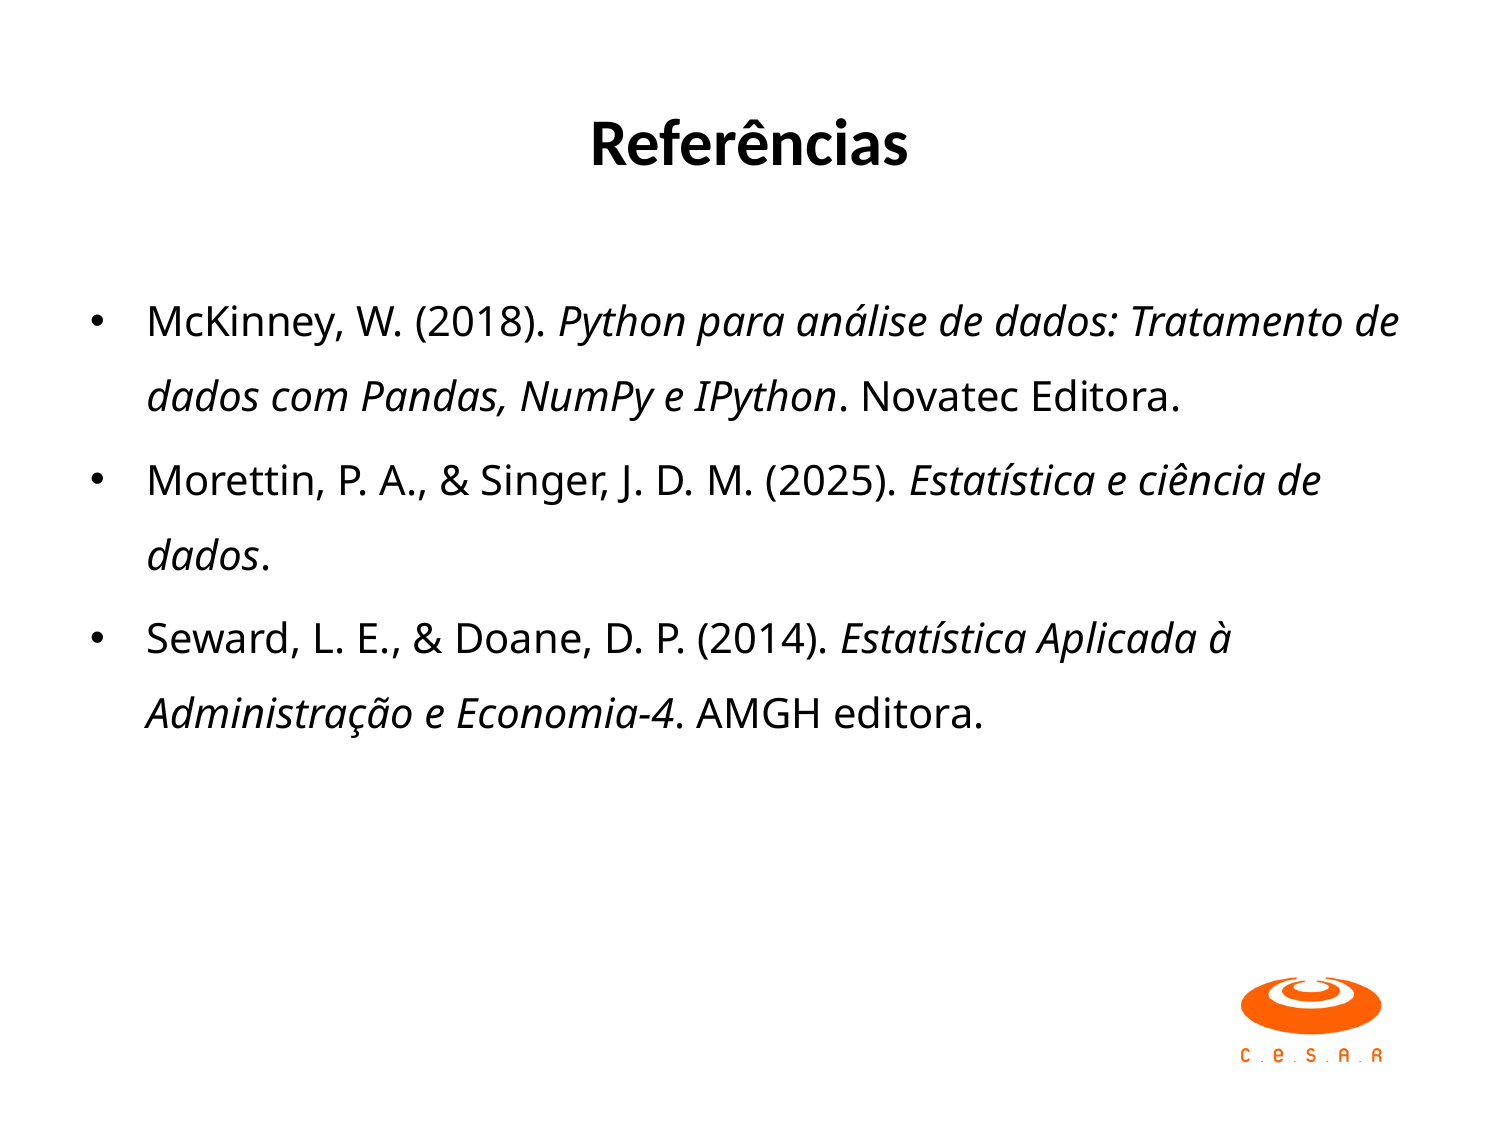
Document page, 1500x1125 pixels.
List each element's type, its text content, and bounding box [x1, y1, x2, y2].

list McKinney, W. (2018). Python para análise de dados: Tratamento de dados com Pandas, NumPy e IPython. Novatec Editora. Morettin, P. A., & Singer, J. D. M. (2025). Estatística e ciência de dados. Seward, L. E., & Doane, D. P. (2014). Estatística Aplicada à Administração e Economia-4. AMGH editora. [75, 262, 1425, 1005]
title Referências [75, 45, 1425, 233]
picture [1229, 974, 1391, 1066]
